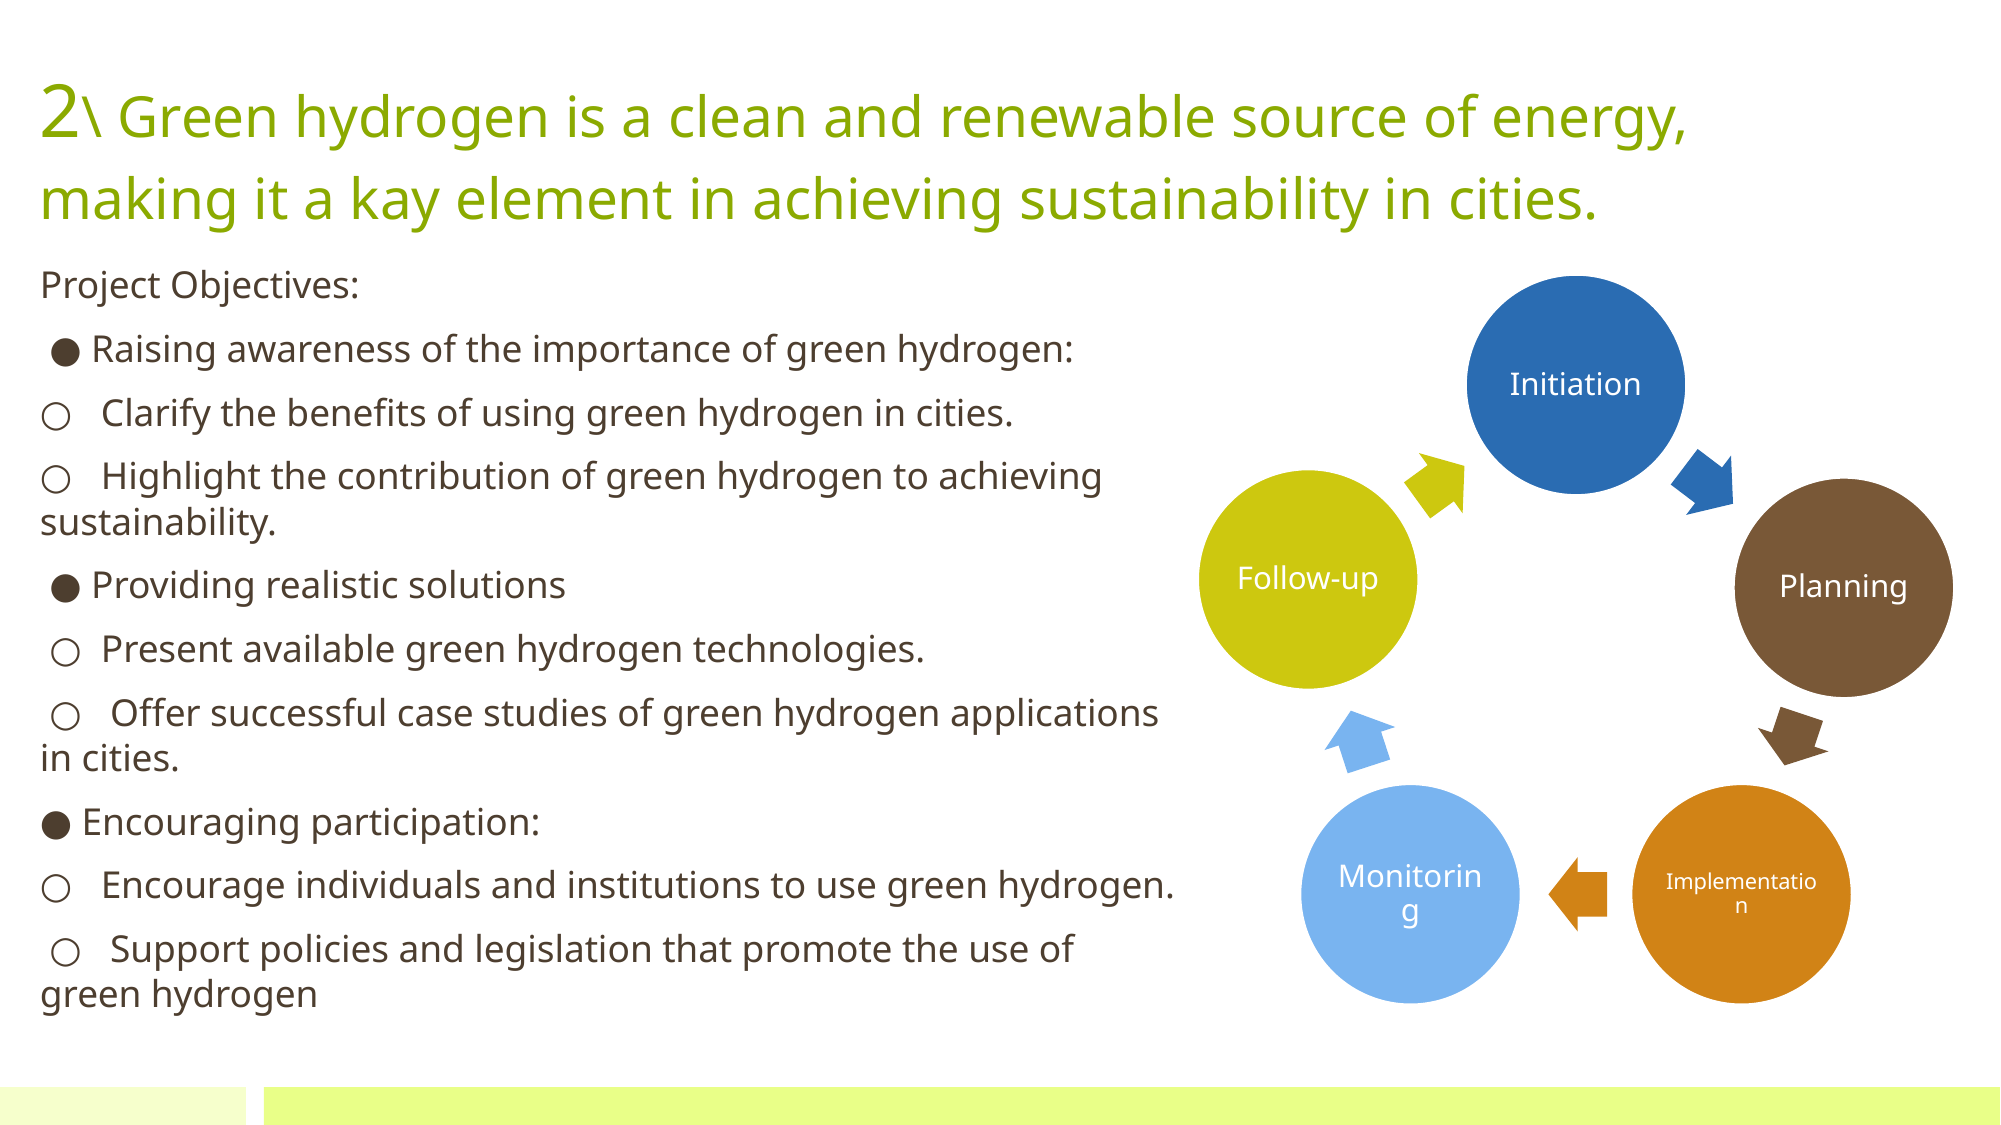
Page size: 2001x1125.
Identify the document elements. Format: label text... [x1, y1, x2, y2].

title 2\ Green hydrogen is a clean and renewable source of energy, making it a kay element in achieving sustainability in cities. [24, 49, 1769, 244]
list Project Objectives: ● Raising awareness of the importance of green hydrogen: ○ Clarify the benefits of using green hydrogen in cities. ○ Highlight the contribution of green hydrogen to achieving sustainability. ● Providing realistic solutions ○ Present available green hydrogen technologies. ○ Offer successful case studies of green hydrogen applications in cities. ● Encouraging participation: ○ Encourage individuals and institutions to use green hydrogen. ○ Support policies and legislation that promote the use of green hydrogen [24, 255, 1198, 1080]
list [1197, 260, 1955, 1019]
